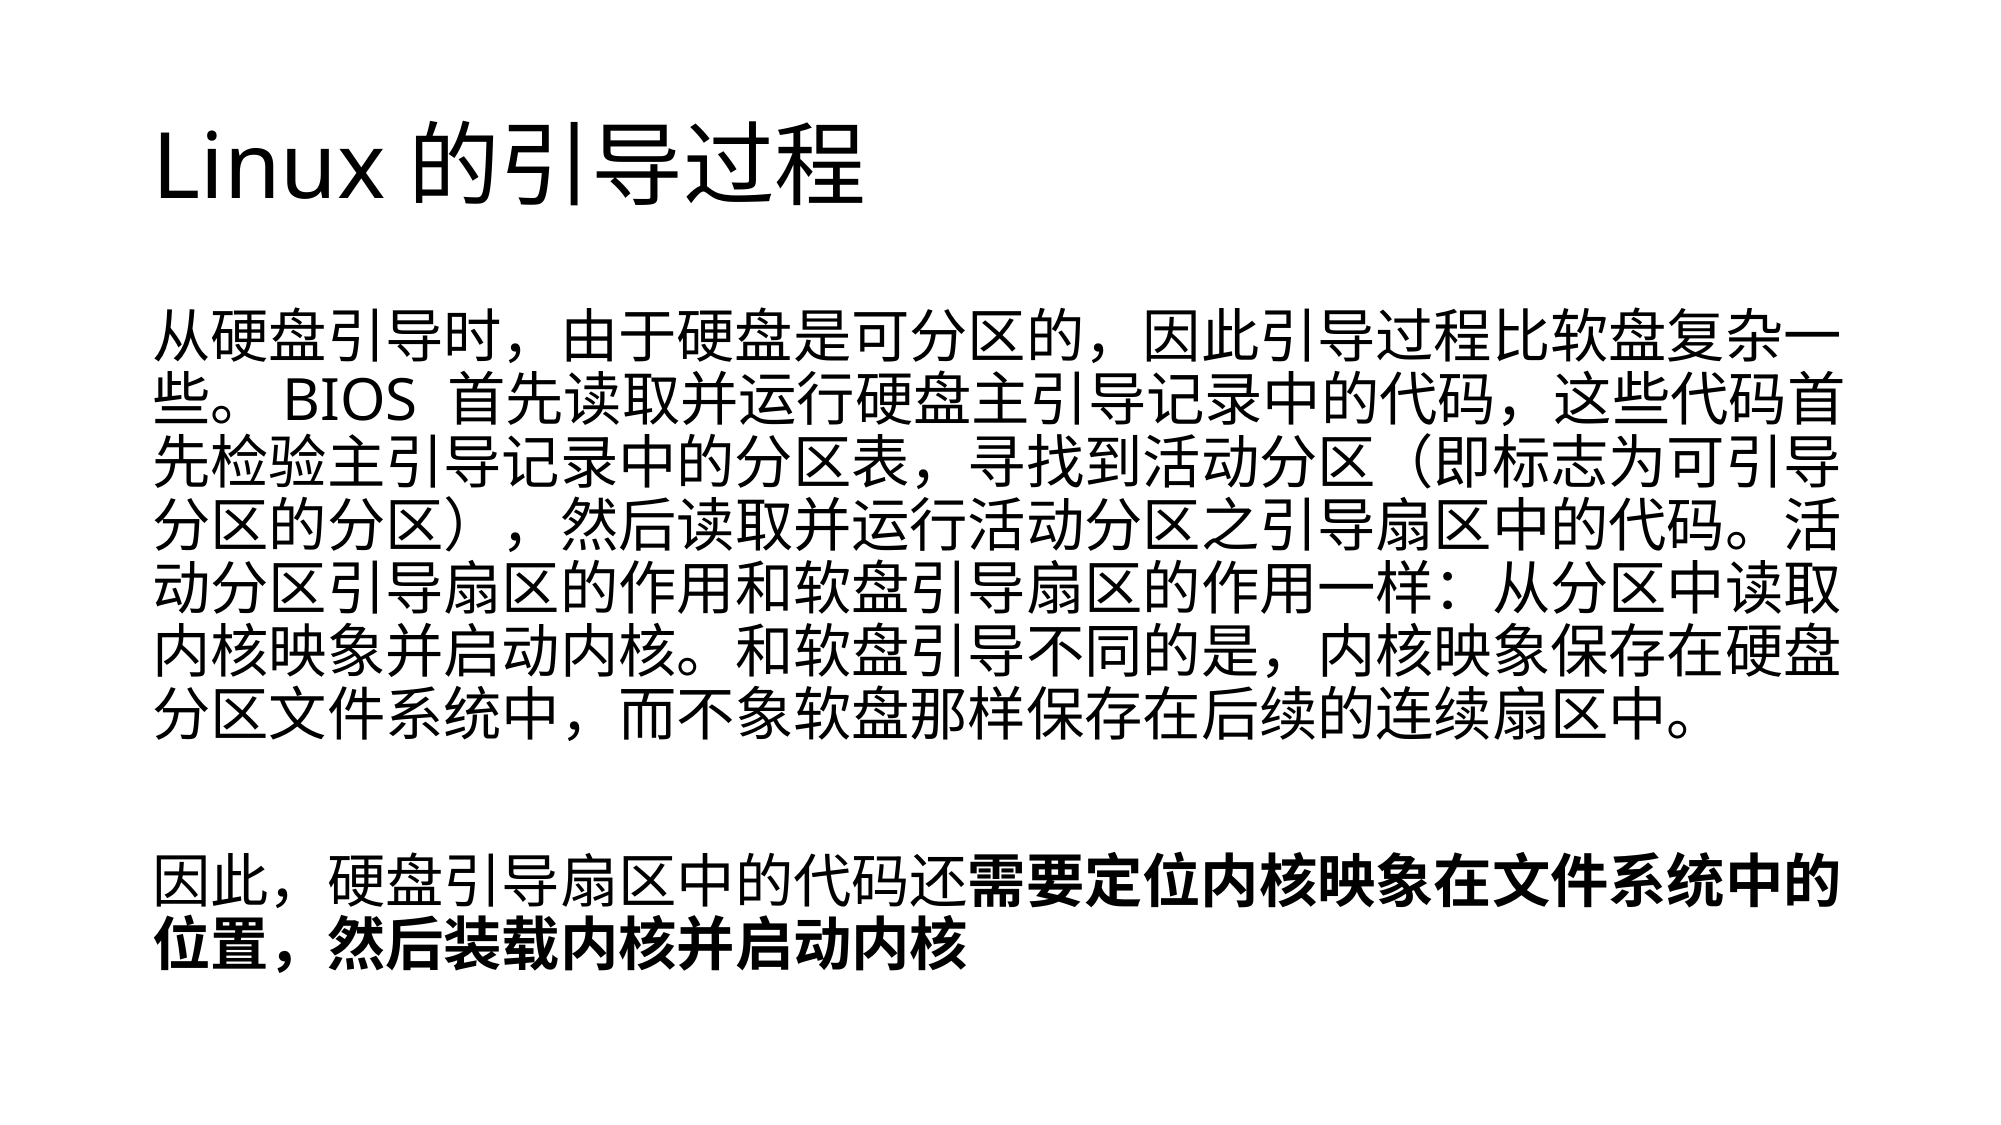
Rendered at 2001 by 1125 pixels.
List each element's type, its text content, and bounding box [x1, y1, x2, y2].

title Linux的引导过程 [137, 59, 1863, 278]
list 从硬盘引导时，由于硬盘是可分区的，因此引导过程比软盘复杂一些。BIOS 首先读取并运行硬盘主引导记录中的代码，这些代码首先检验主引导记录中的分区表，寻找到活动分区（即标志为可引导分区的分区），然后读取并运行活动分区之引导扇区中的代码。活动分区引导扇区的作用和软盘引导扇区的作用一样：从分区中读取内核映象并启动内核。和软盘引导不同的是，内核映象保存在硬盘分区文件系统中，而不象软盘那样保存在后续的连续扇区中。 因此，硬盘引导扇区中的代码还需要定位内核映象在文件系统中的位置，然后装载内核并启动内核 [137, 299, 1863, 1014]
